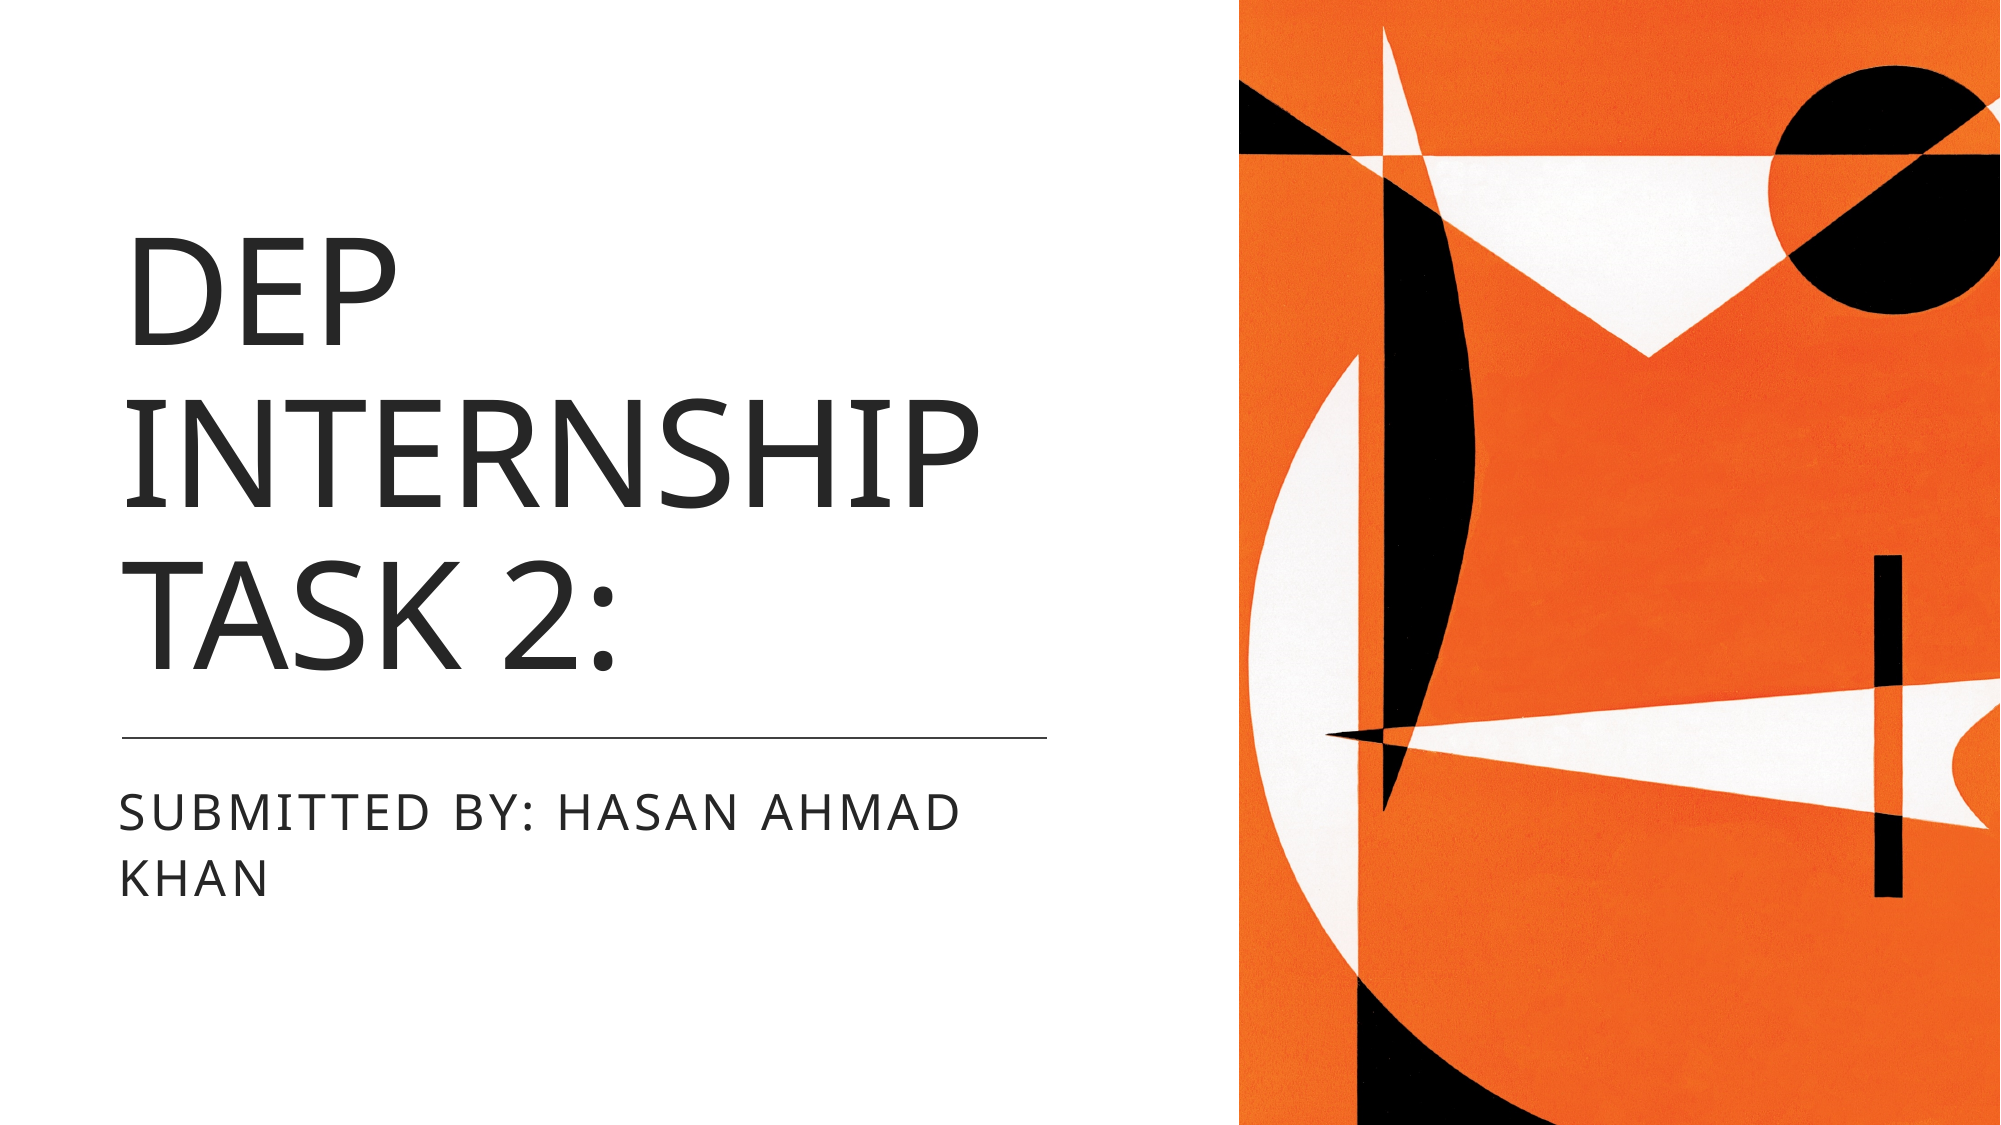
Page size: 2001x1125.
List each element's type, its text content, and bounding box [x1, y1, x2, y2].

text_box [0, 0, 1237, 1125]
title DEP INTERNSHIP TASK 2: [106, 104, 1133, 710]
picture [1239, 0, 2000, 1125]
subtitle SUBMITTED BY: HASAN AHMAD KHAN [103, 766, 1133, 935]
